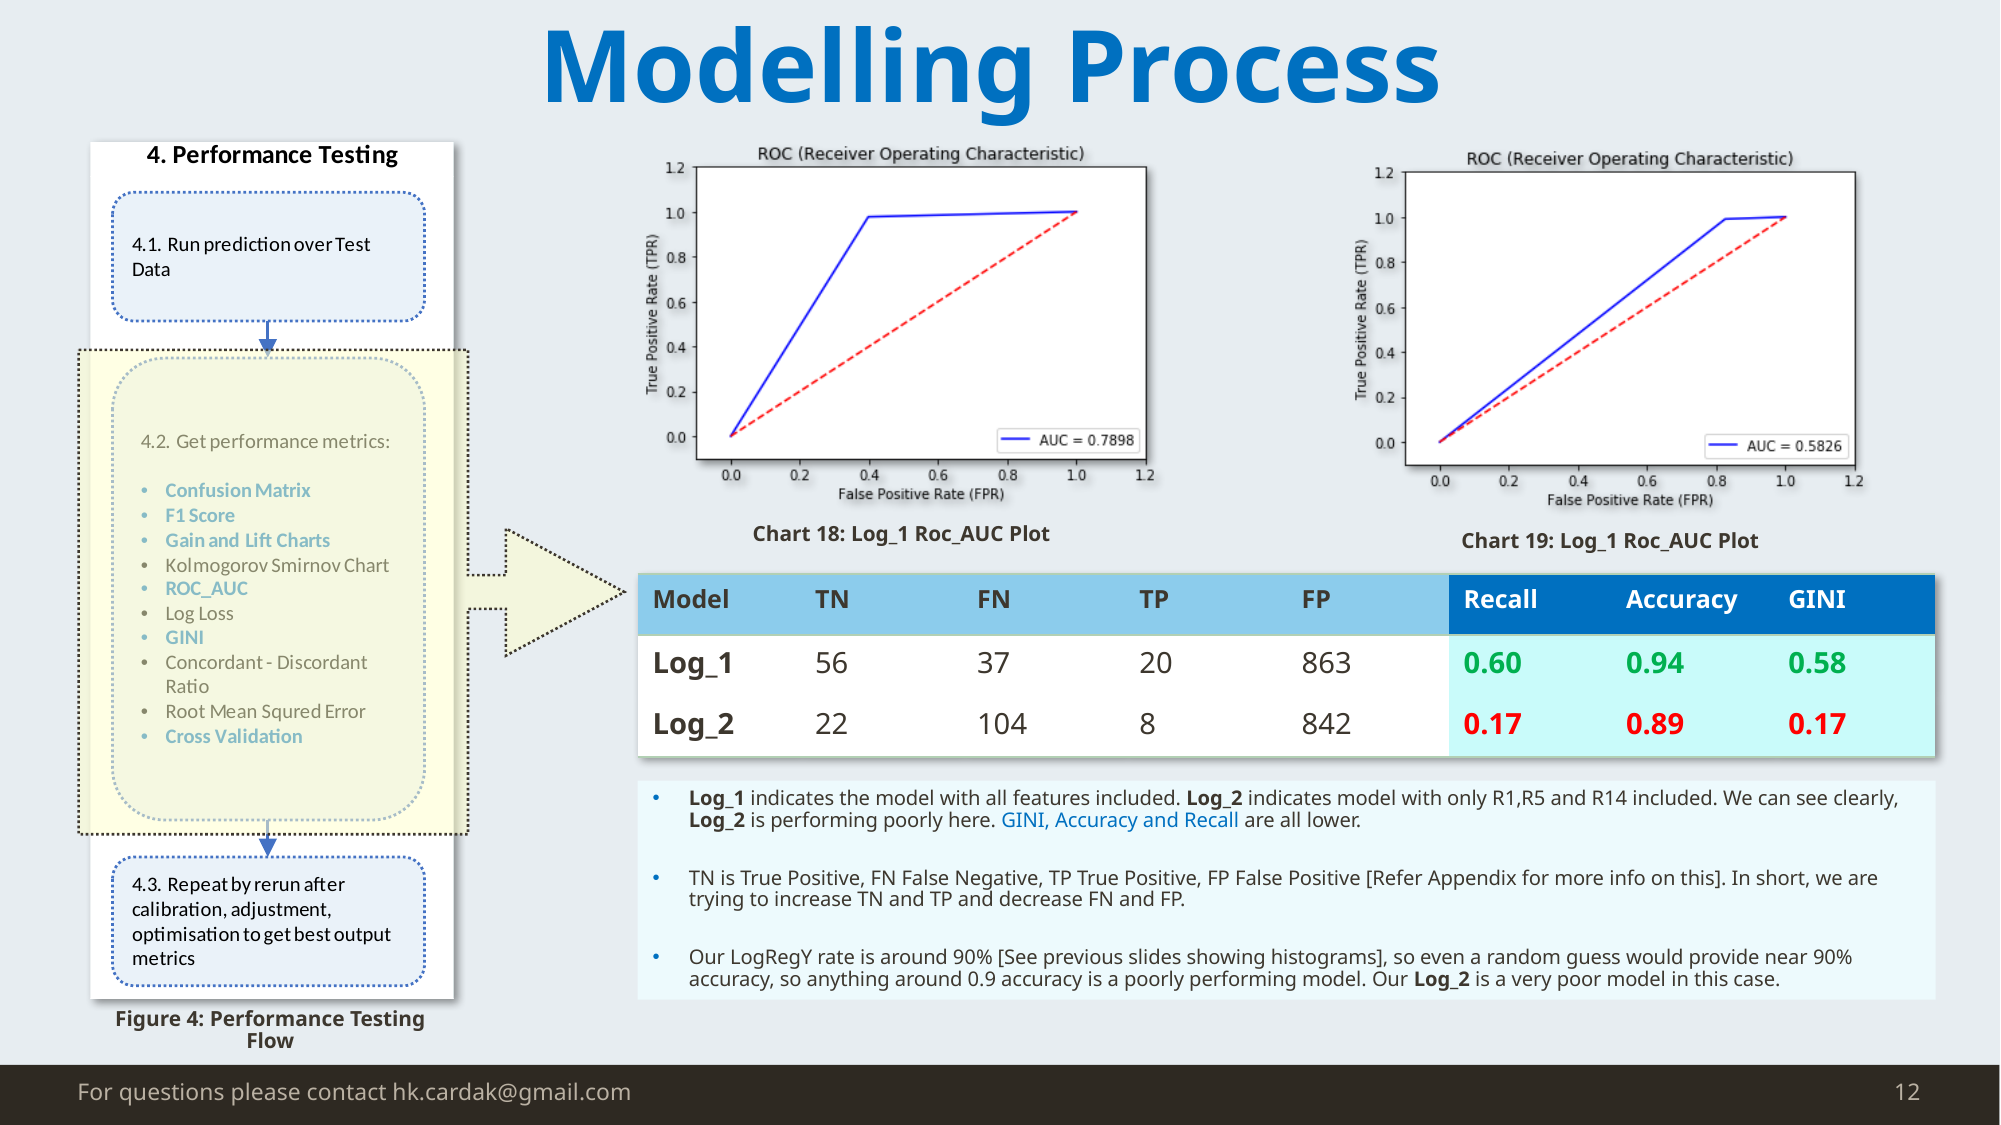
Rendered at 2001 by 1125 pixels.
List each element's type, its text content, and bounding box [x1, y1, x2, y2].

table_cell 104 [962, 696, 1124, 756]
table_header Model [638, 575, 800, 634]
table_header Recall [1449, 581, 1611, 634]
table_cell Log_1 [638, 636, 800, 696]
text_box Chart 19: Log_1 Roc_AUC Plot [1346, 520, 1874, 581]
table_cell 20 [1124, 636, 1287, 696]
table_cell 863 [1287, 636, 1449, 696]
table_cell 0.60 [1449, 636, 1611, 696]
picture [90, 141, 455, 1000]
table_cell 842 [1287, 696, 1449, 756]
table_cell 37 [962, 636, 1124, 696]
text_box [77, 348, 90, 836]
table_cell 56 [800, 636, 962, 696]
picture [637, 137, 1166, 510]
table_cell 0.17 [1773, 696, 1935, 756]
title Modelling Process [87, 0, 1921, 132]
table_header FP [1287, 575, 1449, 634]
text_box Chart 18: Log_1 Roc_AUC Plot [637, 516, 1166, 573]
table_header GINI [1773, 575, 1935, 634]
text_box Figure 4: Performance Testing Flow [87, 1000, 453, 1074]
table_cell 0.58 [1773, 636, 1935, 696]
table_header Accuracy [1611, 581, 1773, 634]
text_box [455, 348, 625, 836]
table_cell 22 [800, 696, 962, 756]
table_header FN [962, 575, 1124, 634]
slide_number 12 [1862, 1074, 1936, 1113]
table_header TN [800, 575, 962, 634]
table_cell 8 [1124, 696, 1287, 756]
table_cell 0.17 [1449, 696, 1611, 756]
table_cell Log_2 [638, 696, 800, 756]
table_cell 0.94 [1611, 636, 1773, 696]
picture [1346, 142, 1875, 516]
table_cell 0.89 [1611, 696, 1773, 756]
list Log_1 indicates the model with all features included. Log_2 indicates model with only R1,R5 and R14 included. We can see clearly, Log_2 is performing poorly here. GINI, Accuracy and Recall are all lower. TN is True Positive, FN False Negative, TP True Positive, FP False Positive [Refer Appendix for more info on this]. In short, we are trying to increase TN and TP and decrease FN and FP. Our LogRegY rate is around 90% [See previous slides showing histograms], so even a random guess would provide near 90% accuracy, so anything around 0.9 accuracy is a poorly performing model. Our Log_2 is a very poor model in this case. [637, 780, 1936, 1000]
table_header TP [1124, 575, 1287, 634]
footer For questions please contact hk.cardak@gmail.com [62, 1074, 1448, 1113]
